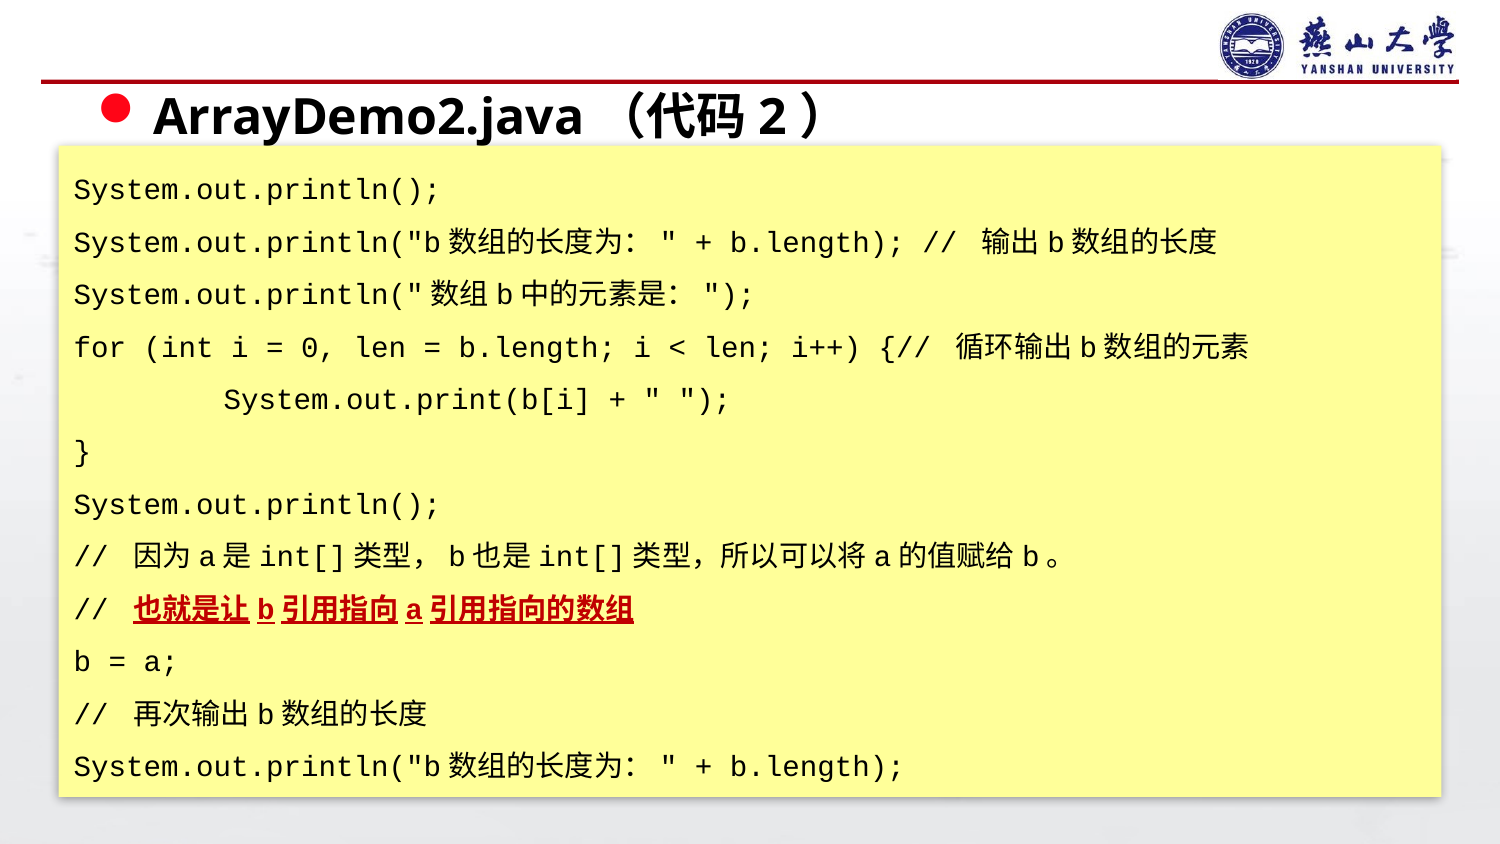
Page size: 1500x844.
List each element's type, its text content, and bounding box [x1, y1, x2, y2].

picture [0, 0, 1500, 844]
list ArrayDemo2.java（代码2） [81, 46, 1429, 141]
list System.out.println(); System.out.println("b数组的长度为：" + b.length); // 输出b数组的长度 System.out.println("数组b中的元素是："); for (int i = 0, len = b.length; i < len; i++) {// 循环输出b数组的元素 System.out.print(b[i] + " "); } System.out.println(); // 因为a是int[]类型，b也是int[]类型，所以可以将a的值赋给b。 // 也就是让b引用指向a引用指向的数组 b = a; // 再次输出b数组的长度 System.out.println("b数组的长度为：" + b.length); [58, 145, 1442, 798]
